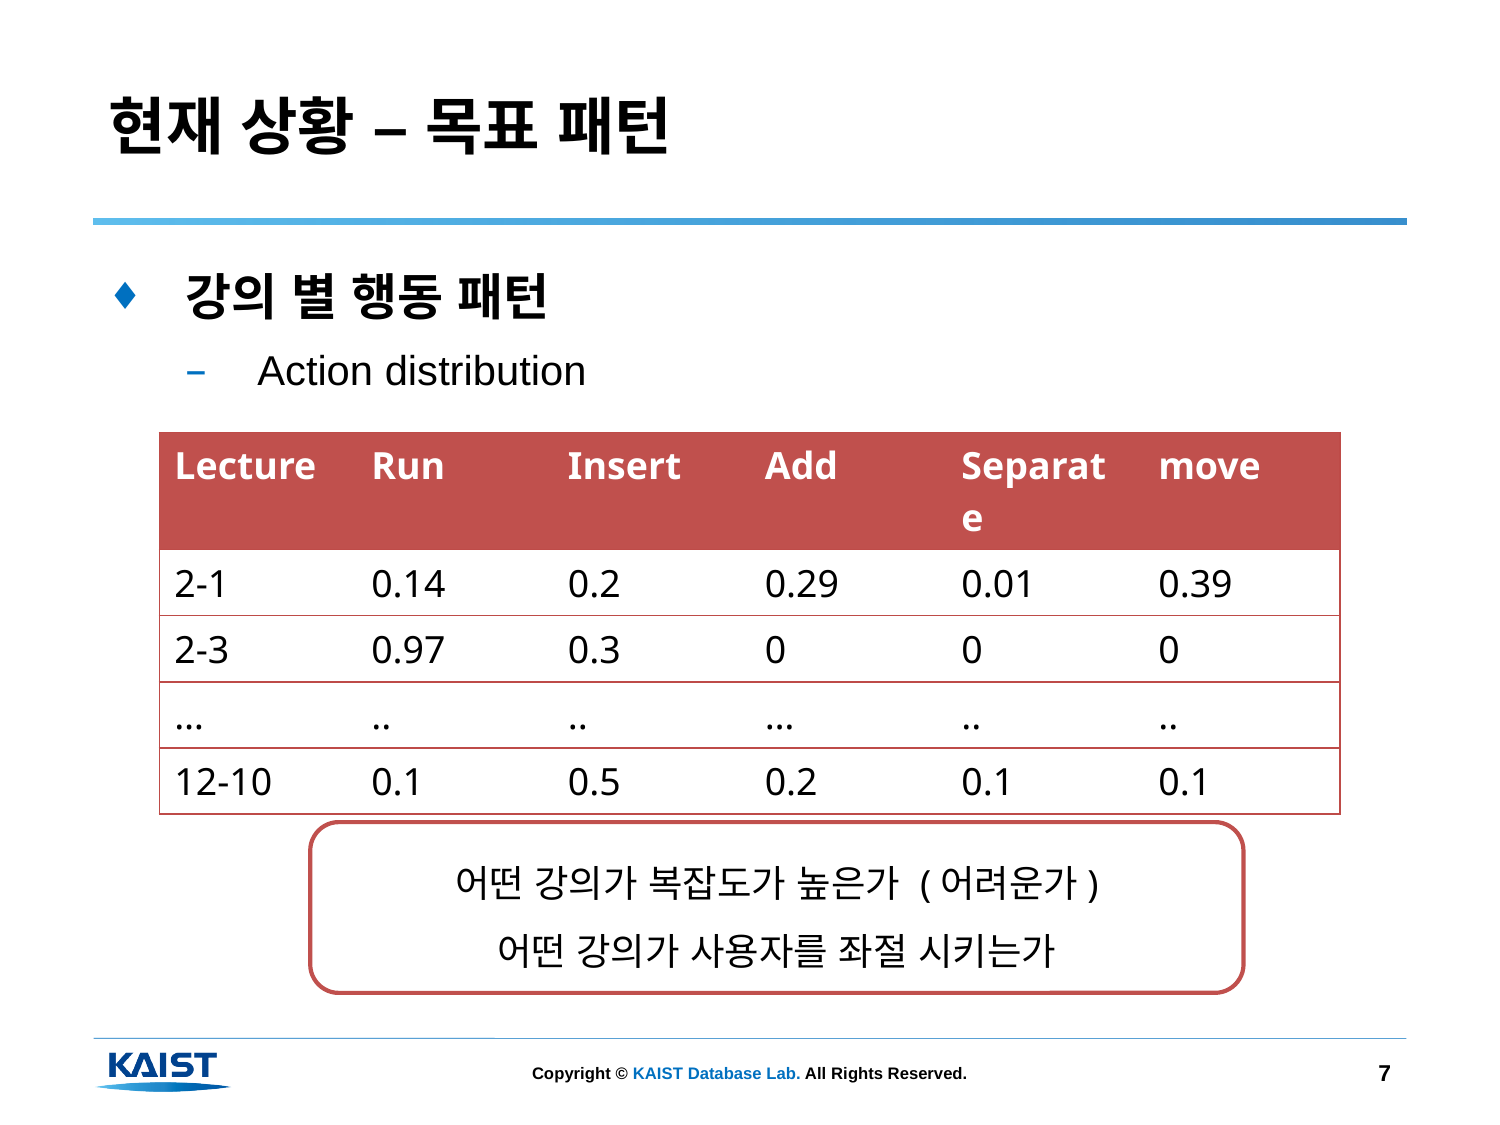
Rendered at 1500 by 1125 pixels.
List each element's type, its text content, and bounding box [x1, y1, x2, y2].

table_cell 12-10 [160, 749, 356, 813]
table_cell 0.1 [1143, 749, 1339, 813]
list 강의 별 행동 패턴 Action distribution [93, 246, 1407, 1013]
text_box 어떤 강의가 복잡도가 높은가 (어려운가) 어떤 강의가 사용자를 좌절 시키는가 [308, 820, 1246, 995]
table_header Run [356, 433, 553, 549]
table_header Separate [946, 433, 1143, 549]
slide_number 7 [1080, 1044, 1407, 1100]
table_cell 0.97 [356, 616, 553, 681]
title 현재 상황 – 목표 패턴 [93, 50, 1407, 200]
table_cell 0 [750, 616, 946, 681]
table_header Add [750, 433, 946, 549]
table_cell … [750, 683, 946, 747]
table_cell .. [1143, 683, 1339, 747]
table_cell 0.39 [1143, 550, 1339, 615]
table_cell 2-1 [160, 550, 356, 615]
table_cell 0.5 [553, 749, 750, 813]
table_cell 0 [946, 616, 1143, 681]
table_header Lecture [160, 433, 356, 549]
table_cell 2-3 [160, 616, 356, 681]
table_cell .. [946, 683, 1143, 747]
table_cell 0.2 [750, 749, 946, 813]
table_cell 0.1 [356, 749, 553, 813]
table_cell .. [356, 683, 553, 747]
table_header move [1143, 433, 1339, 549]
table_cell .. [553, 683, 750, 747]
table_cell 0.14 [356, 550, 553, 615]
table_cell … [160, 683, 356, 747]
picture [94, 1049, 232, 1095]
table_cell 0.01 [946, 550, 1143, 615]
table_cell 0.29 [750, 550, 946, 615]
table_header Insert [553, 433, 750, 549]
table_cell 0 [1143, 616, 1339, 681]
table_cell 0.1 [946, 749, 1143, 813]
table_cell 0.3 [553, 616, 750, 681]
table_cell 0.2 [553, 550, 750, 615]
